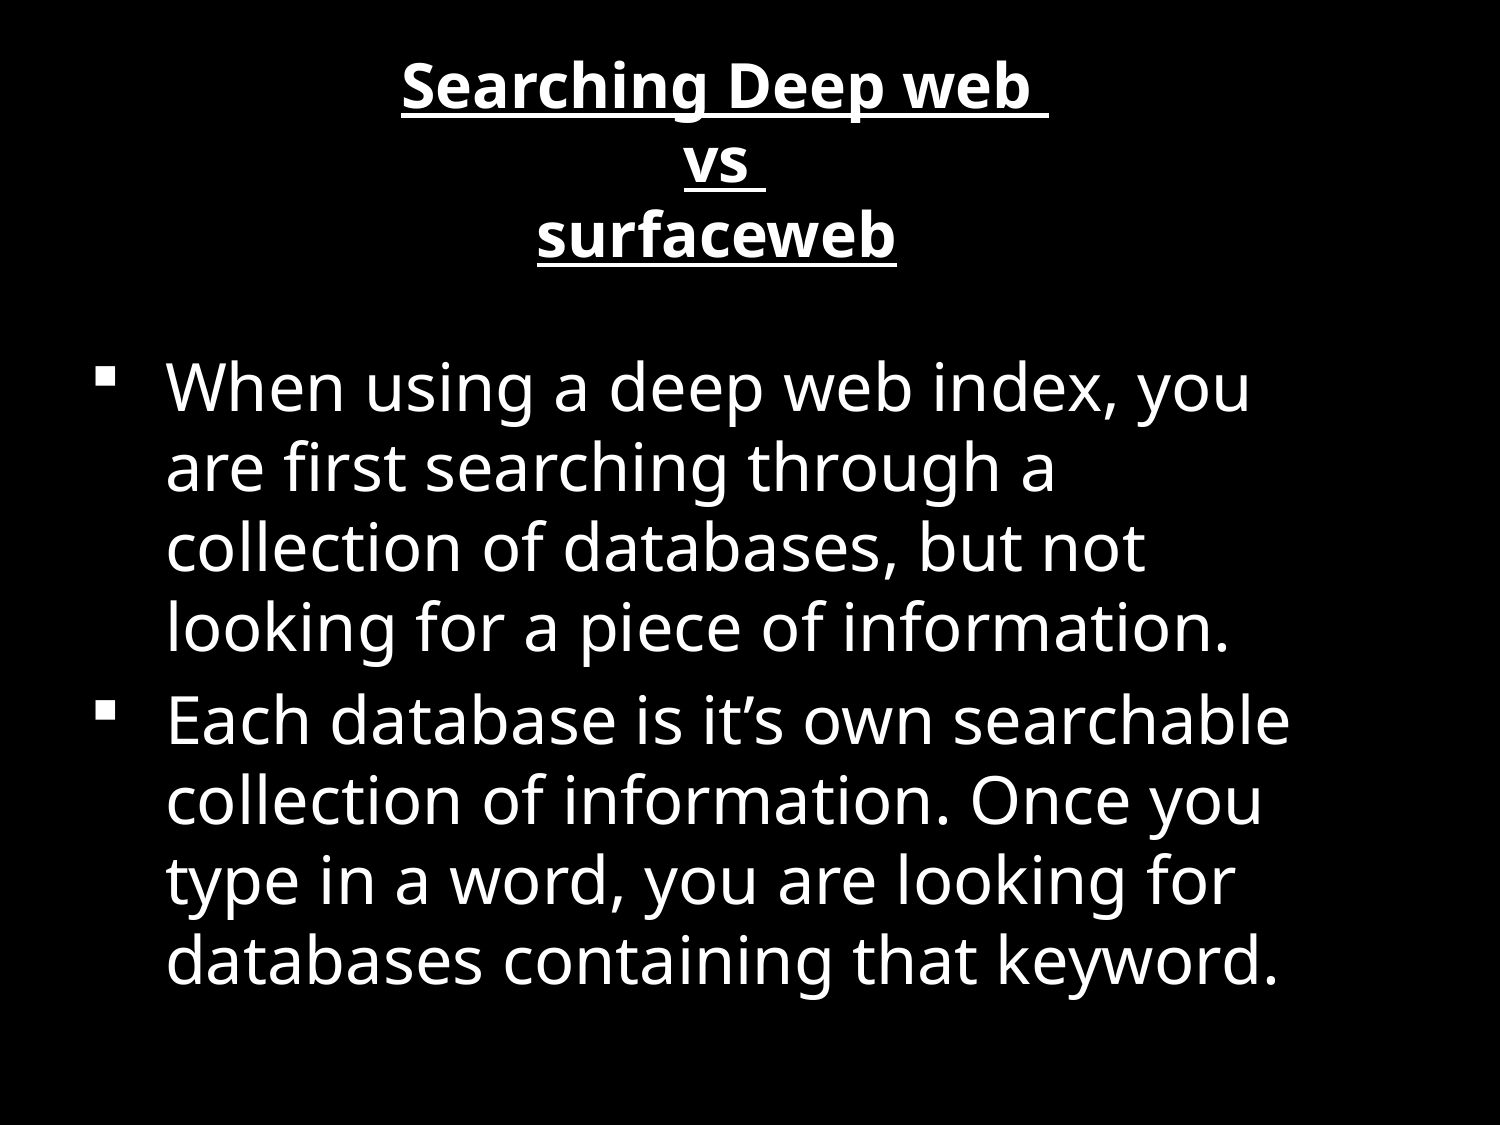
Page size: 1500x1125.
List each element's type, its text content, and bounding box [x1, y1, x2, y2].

subtitle When using a deep web index, you are first searching through a collection of databases, but not looking for a piece of information. Each database is it’s own searchable collection of information. Once you type in a word, you are looking for databases containing that keyword. [75, 337, 1350, 1038]
title Searching Deep web vs surfaceweb [137, 37, 1313, 279]
